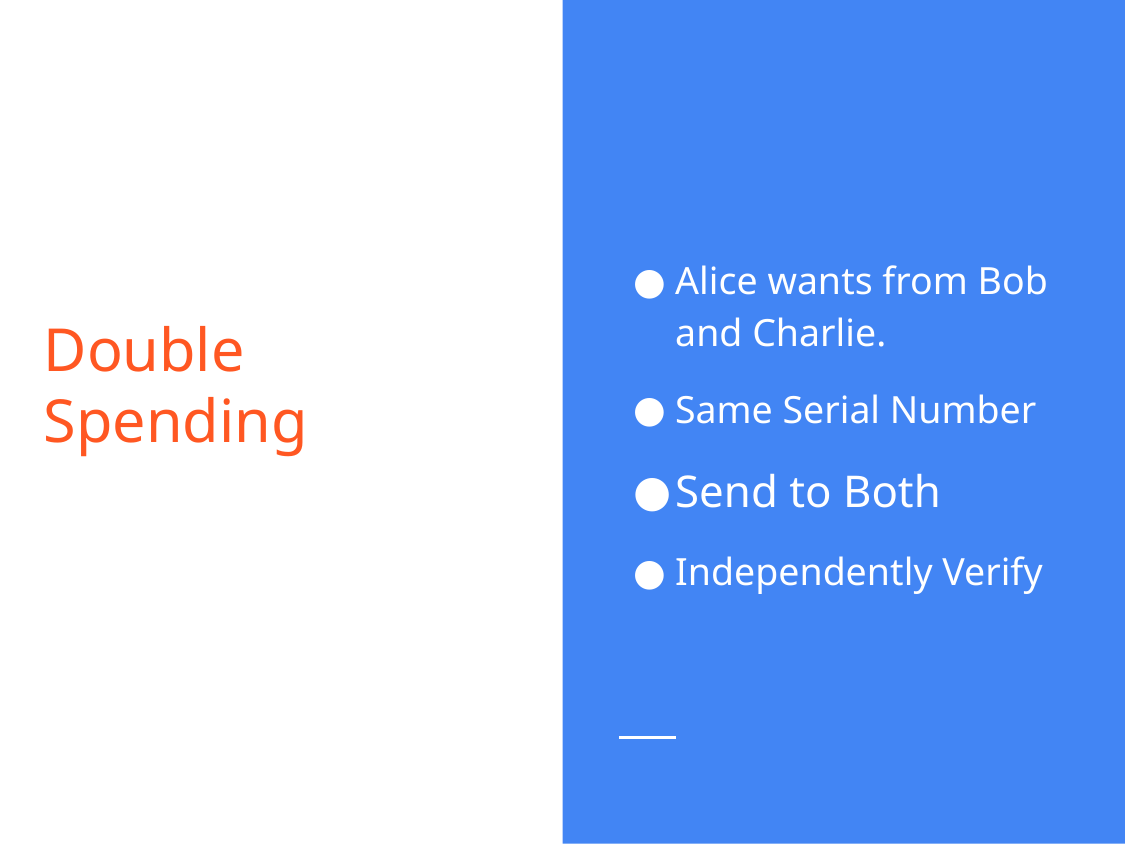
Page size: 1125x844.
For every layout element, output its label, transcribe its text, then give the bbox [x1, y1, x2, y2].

title Double Spending [32, 274, 531, 466]
list Alice wants from Bob and Charlie. Same Serial Number Send to Both Independently Verify [607, 194, 1080, 650]
